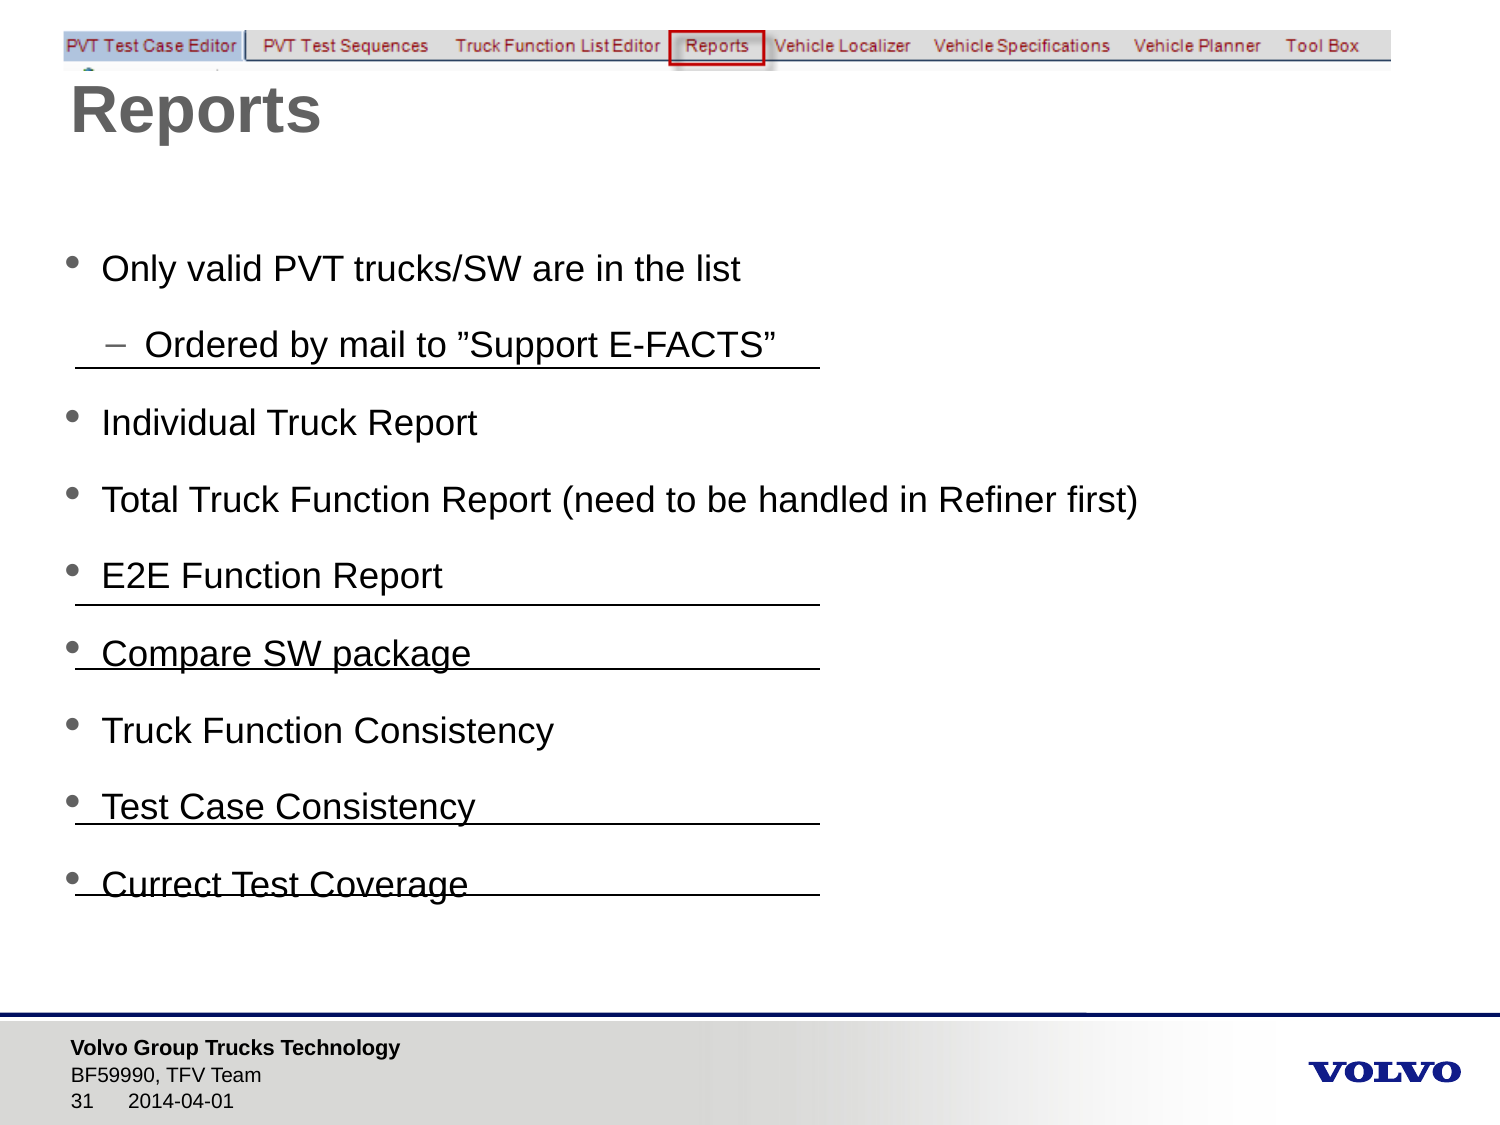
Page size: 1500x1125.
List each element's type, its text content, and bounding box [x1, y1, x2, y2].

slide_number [113, 1085, 508, 1120]
picture [0, 1021, 1308, 1125]
list Only valid PVT trucks/SW are in the list Ordered by mail to ”Support E-FACTS” Individual Truck Report Total Truck Function Report (need to be handled in Refiner first) E2E Function Report Compare SW package Truck Function Consistency Test Case Consistency Currect Test Coverage [51, 236, 1402, 915]
slide_number 31 [55, 1085, 139, 1121]
picture [61, 29, 1391, 72]
footer BF59990, TFV Team [55, 1054, 1184, 1090]
title Reports [55, 58, 1406, 246]
